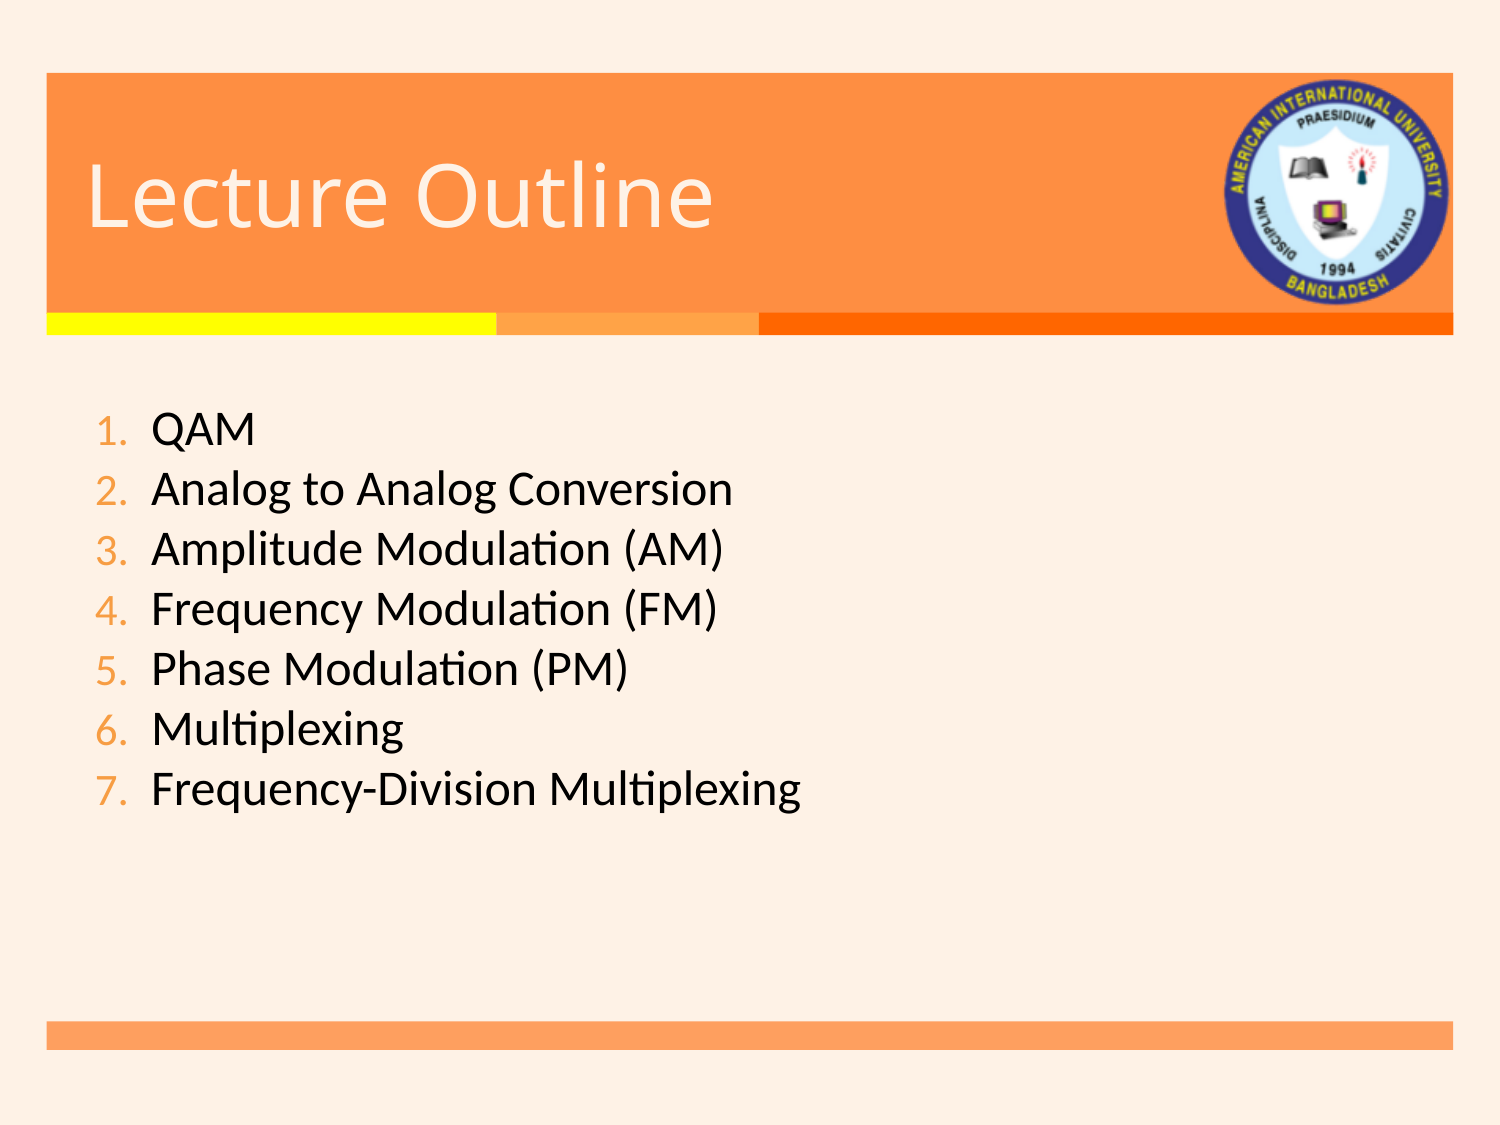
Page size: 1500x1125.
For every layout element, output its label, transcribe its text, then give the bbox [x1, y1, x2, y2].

picture [1220, 75, 1454, 310]
subtitle QAM Analog to Analog Conversion Amplitude Modulation (AM) Frequency Modulation (FM) Phase Modulation (PM) Multiplexing Frequency-Division Multiplexing [79, 387, 1352, 882]
title Lecture Outline [69, 73, 1351, 253]
